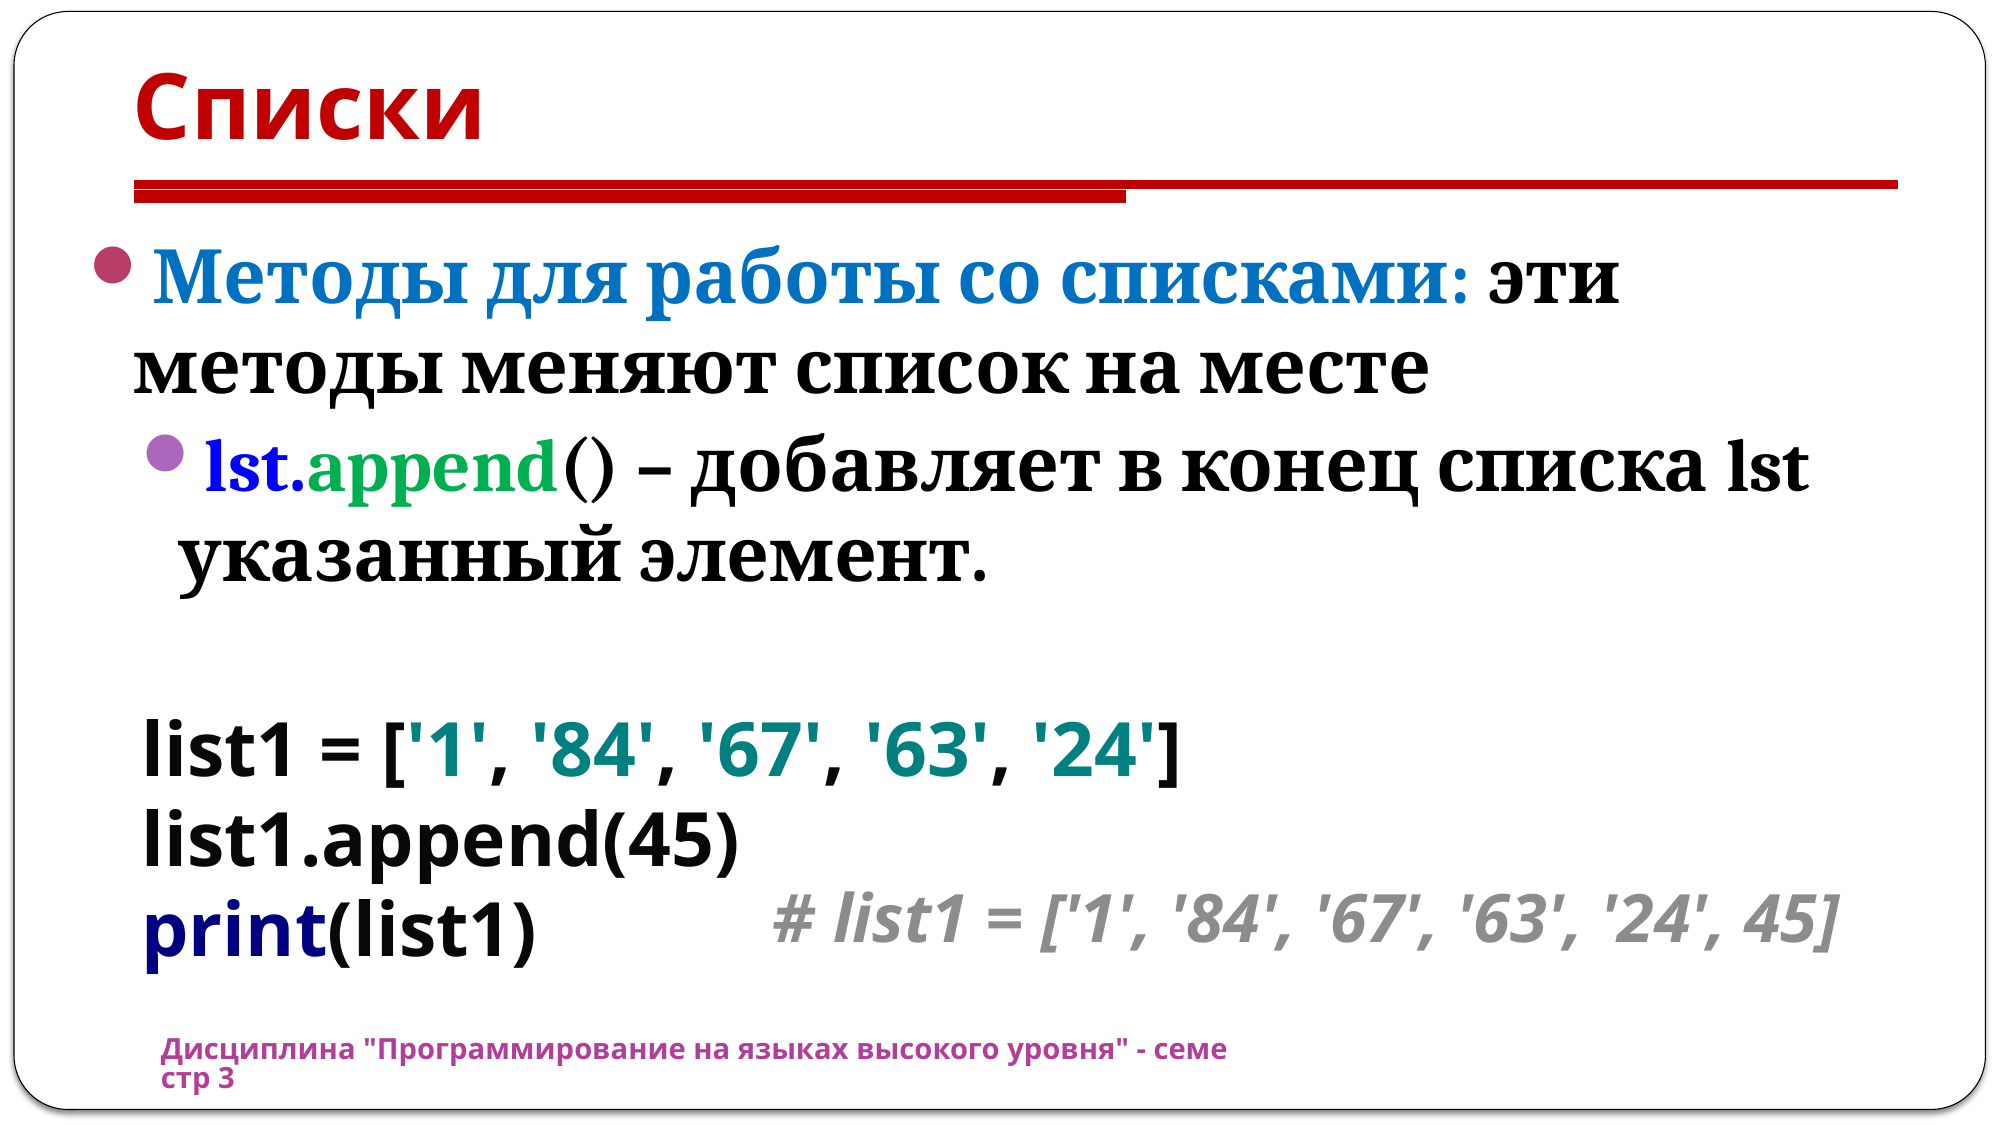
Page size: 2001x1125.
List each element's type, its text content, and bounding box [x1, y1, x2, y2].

list Методы для работы со списками: эти методы меняют список на месте lst.append() – добавляет в конец списка lst указанный элемент. list1 = ['1', '84', '67', '63', '24'] list1.append(45) print(list1) [74, 221, 1932, 1047]
text_box # list1 = ['1', '84', '67', '63', '24', 45] [758, 867, 1856, 963]
footer Дисциплина "Программирование на языках высокого уровня" - семестр 3 [145, 1012, 1257, 1088]
title Списки [117, 21, 1914, 173]
